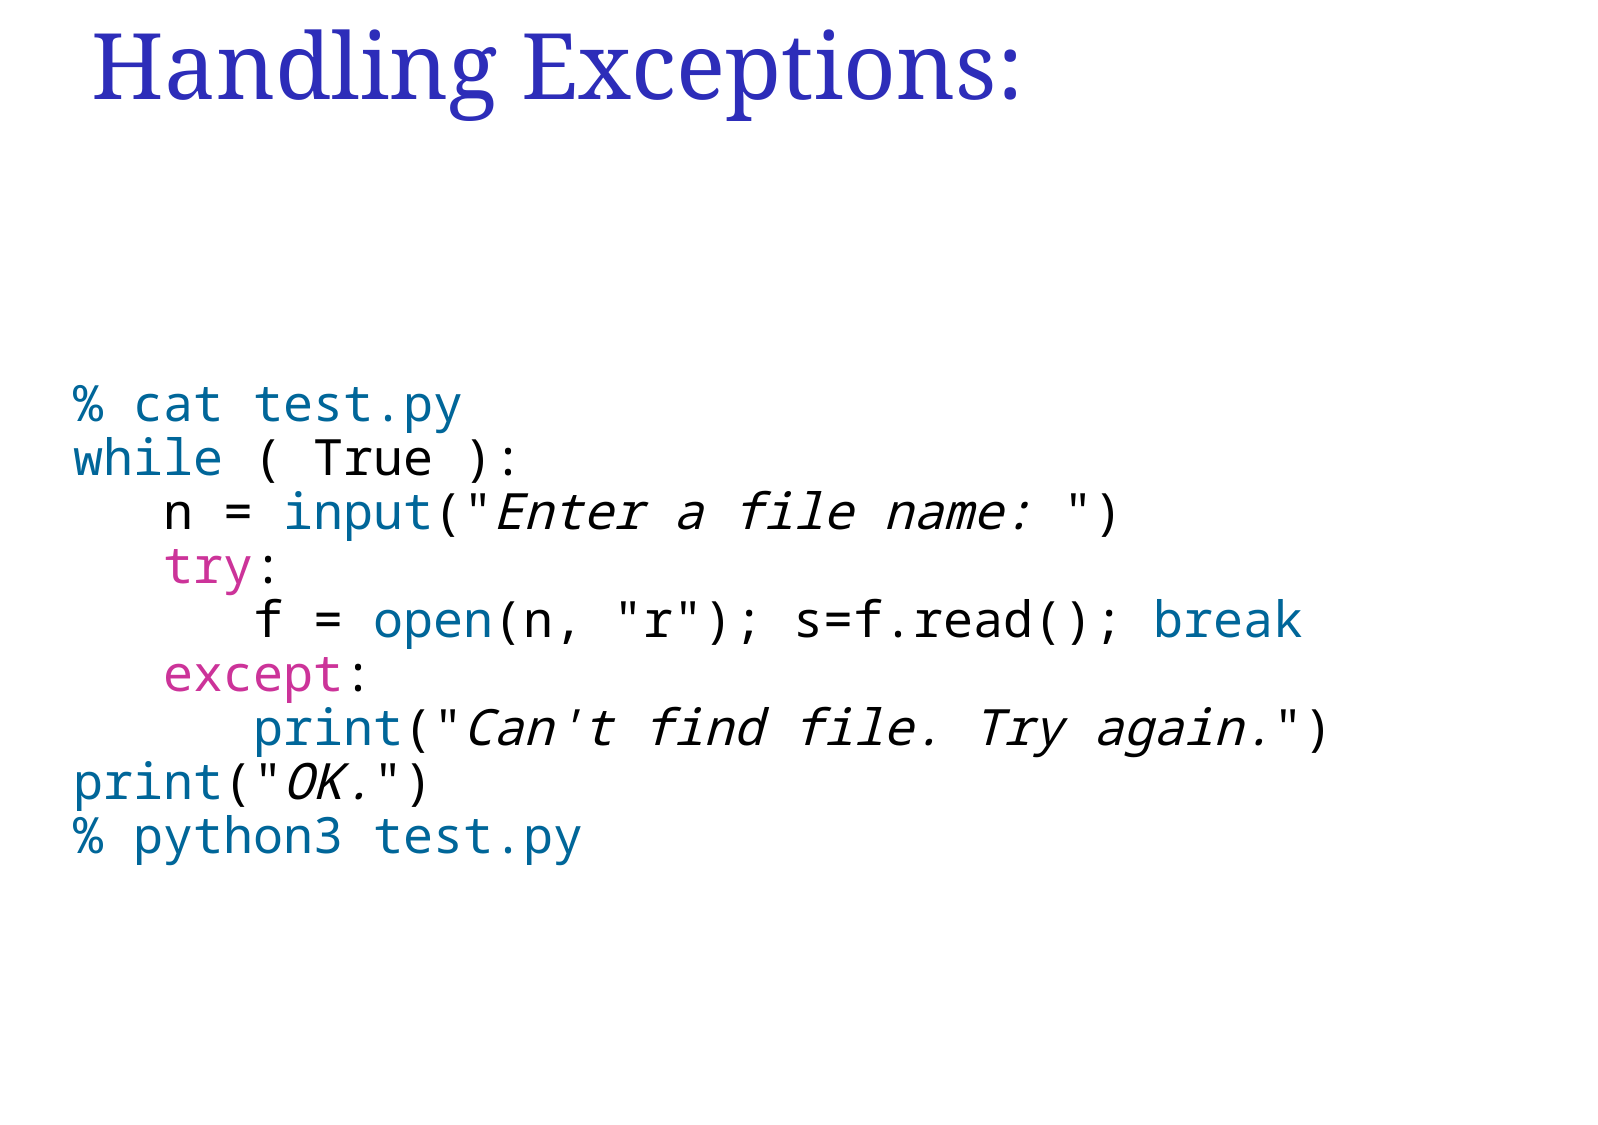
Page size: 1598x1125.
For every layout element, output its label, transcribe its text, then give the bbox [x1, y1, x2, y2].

text_box First, you try to execute the block. % cat test.py while ( True ): n = input("Enter a file name: ") try: f = open(n, "r"); s=f.read(); break except: print("Can't find file. Try again.") print("OK.") % python3 test.py [58, 124, 1549, 1125]
text_box Handling Exceptions: [76, 0, 1549, 125]
